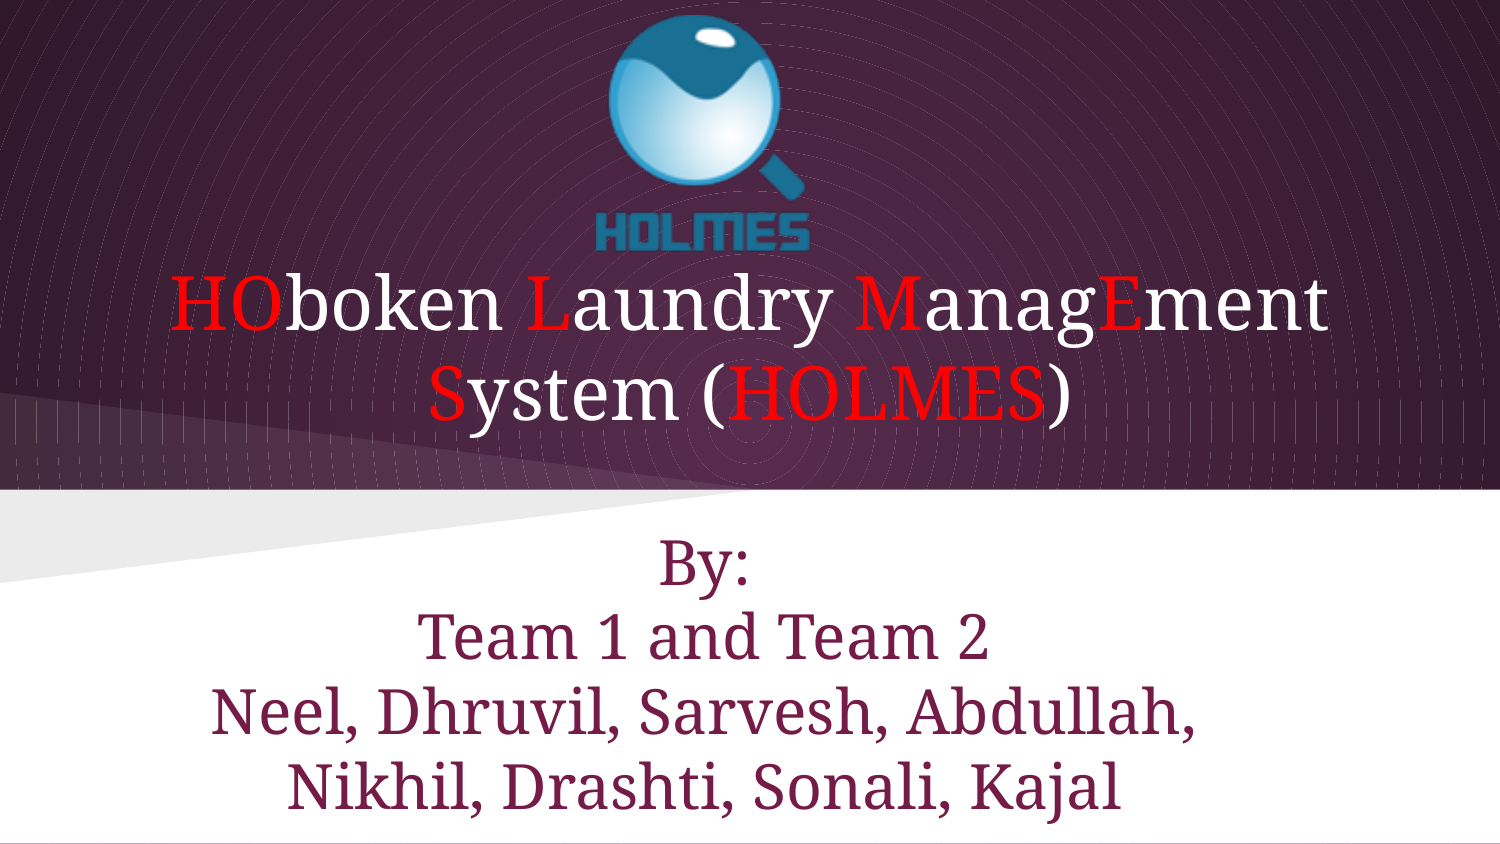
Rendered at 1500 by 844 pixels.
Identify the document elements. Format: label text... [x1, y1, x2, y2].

subtitle By: Team 1 and Team 2 Neel, Dhruvil, Sarvesh, Abdullah, Nikhil, Drashti, Sonali, Kajal [135, 507, 1275, 772]
picture [596, 15, 813, 254]
title HOboken Laundry ManagEment System (HOLMES) [112, 194, 1388, 571]
